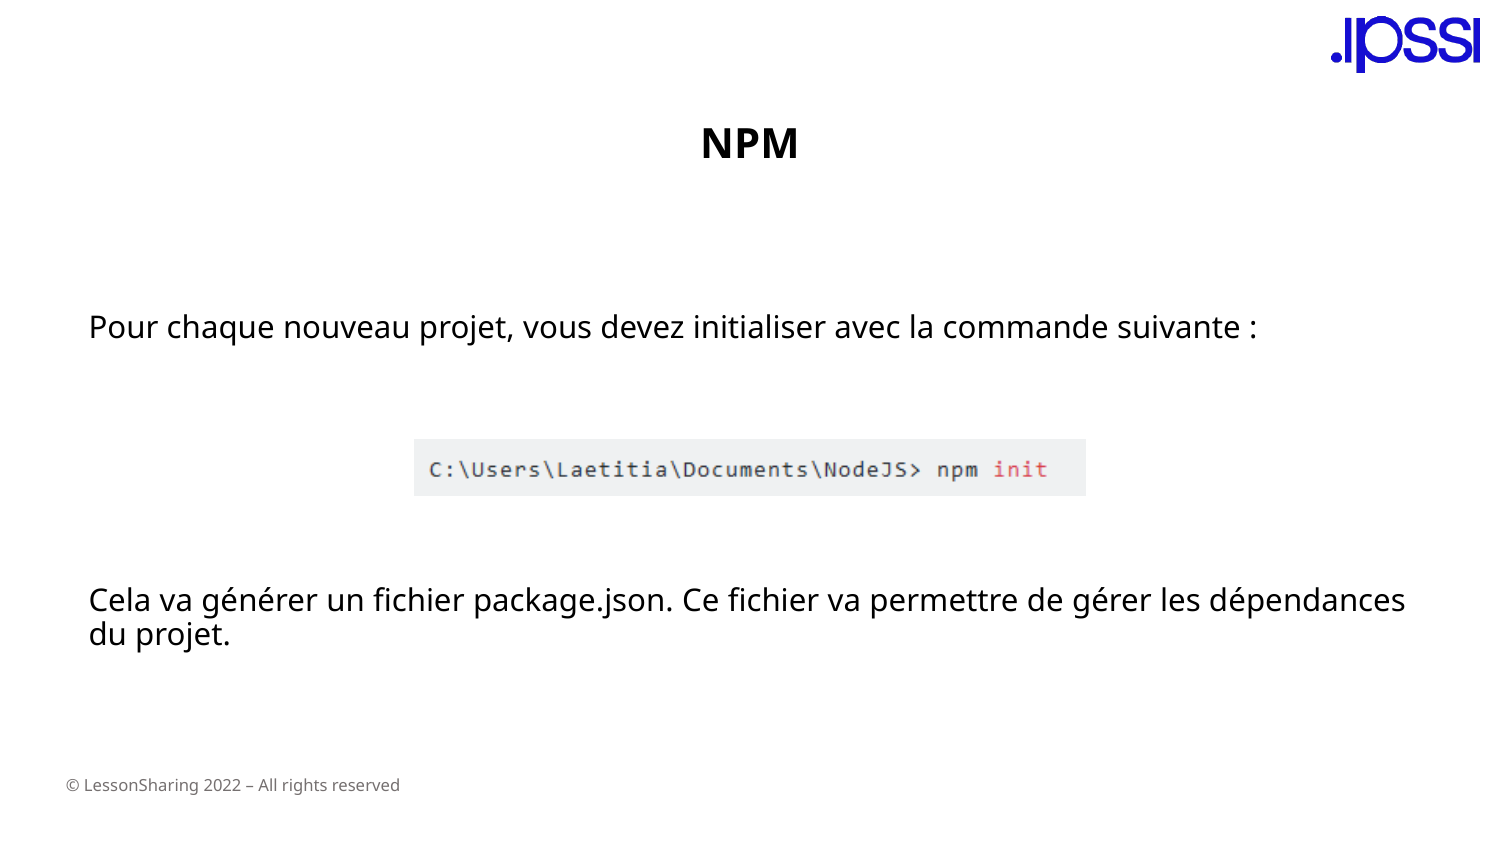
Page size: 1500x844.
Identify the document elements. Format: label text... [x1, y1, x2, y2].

list Pour chaque nouveau projet, vous devez initialiser avec la commande suivante : Cela va générer un fichier package.json. Ce fichier va permettre de gérer les dépendances du projet. [51, 201, 1449, 762]
picture [1331, 16, 1480, 73]
title NPM [51, 98, 1449, 192]
picture [414, 439, 1086, 496]
